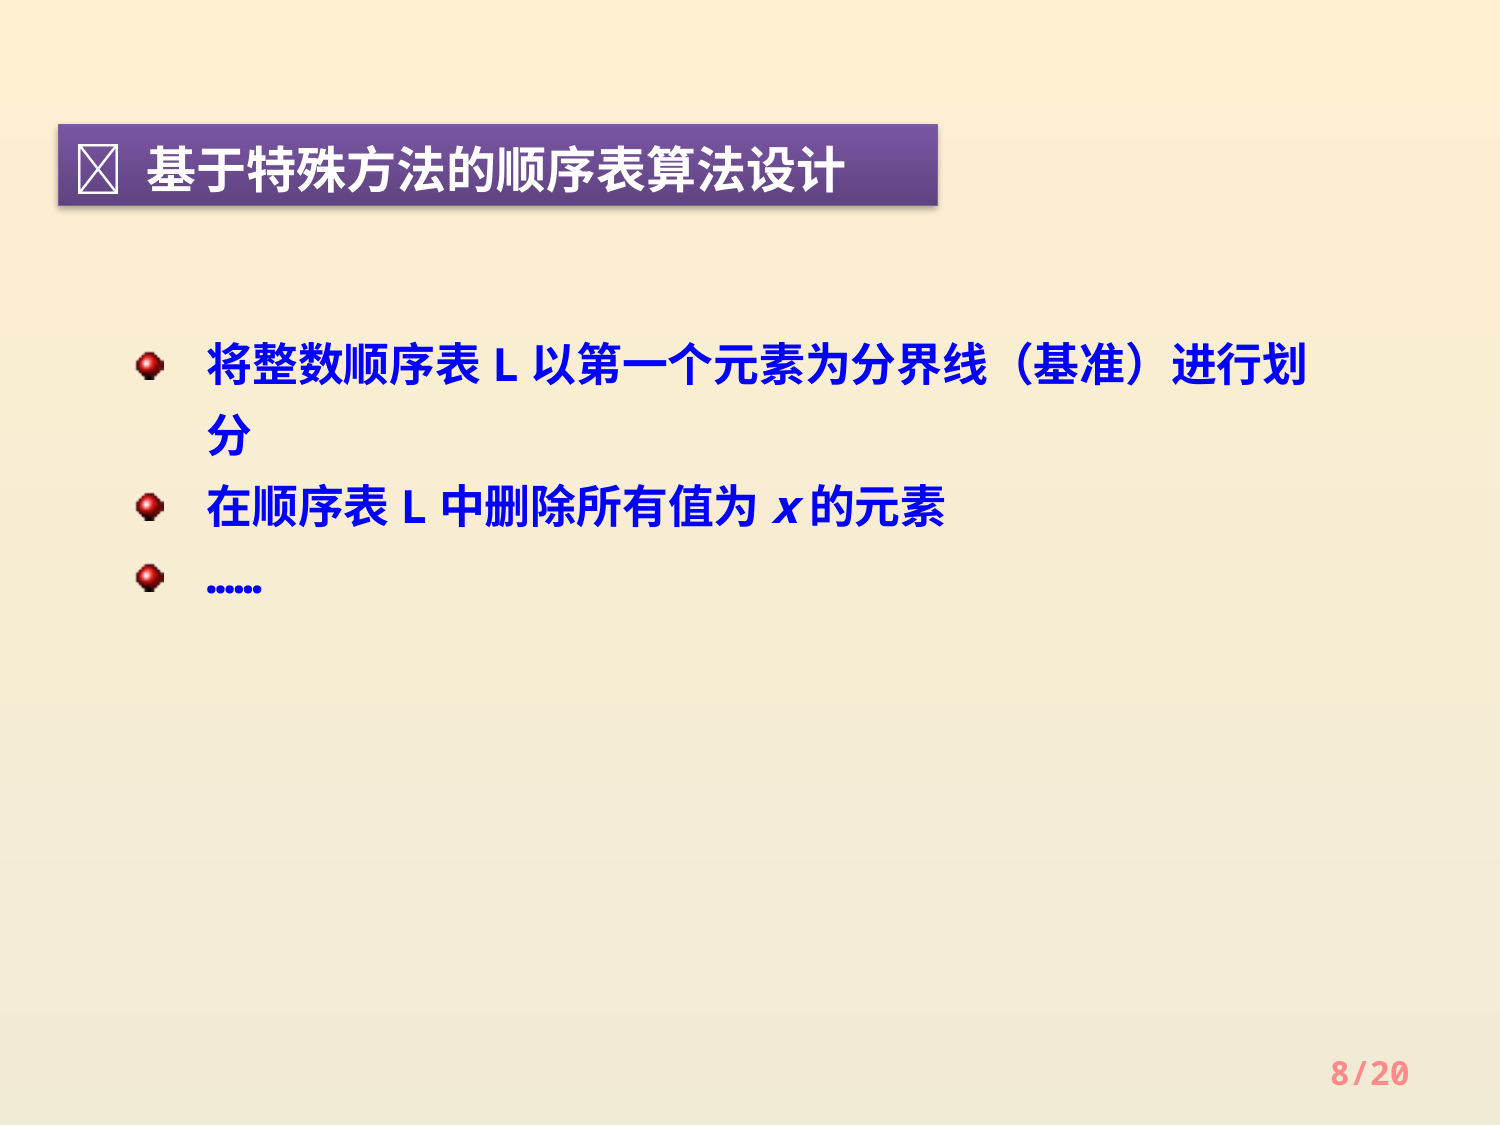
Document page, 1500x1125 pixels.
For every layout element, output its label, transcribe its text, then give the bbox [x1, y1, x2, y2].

picture [131, 347, 164, 380]
slide_number 8/20 [1074, 1042, 1425, 1103]
text_box 将整数顺序表L以第一个元素为分界线（基准）进行划分 在顺序表L中删除所有值为x的元素 …… [117, 312, 1360, 611]
picture [131, 488, 164, 521]
text_box  基于特殊方法的顺序表算法设计 [58, 124, 938, 206]
picture [131, 559, 164, 592]
